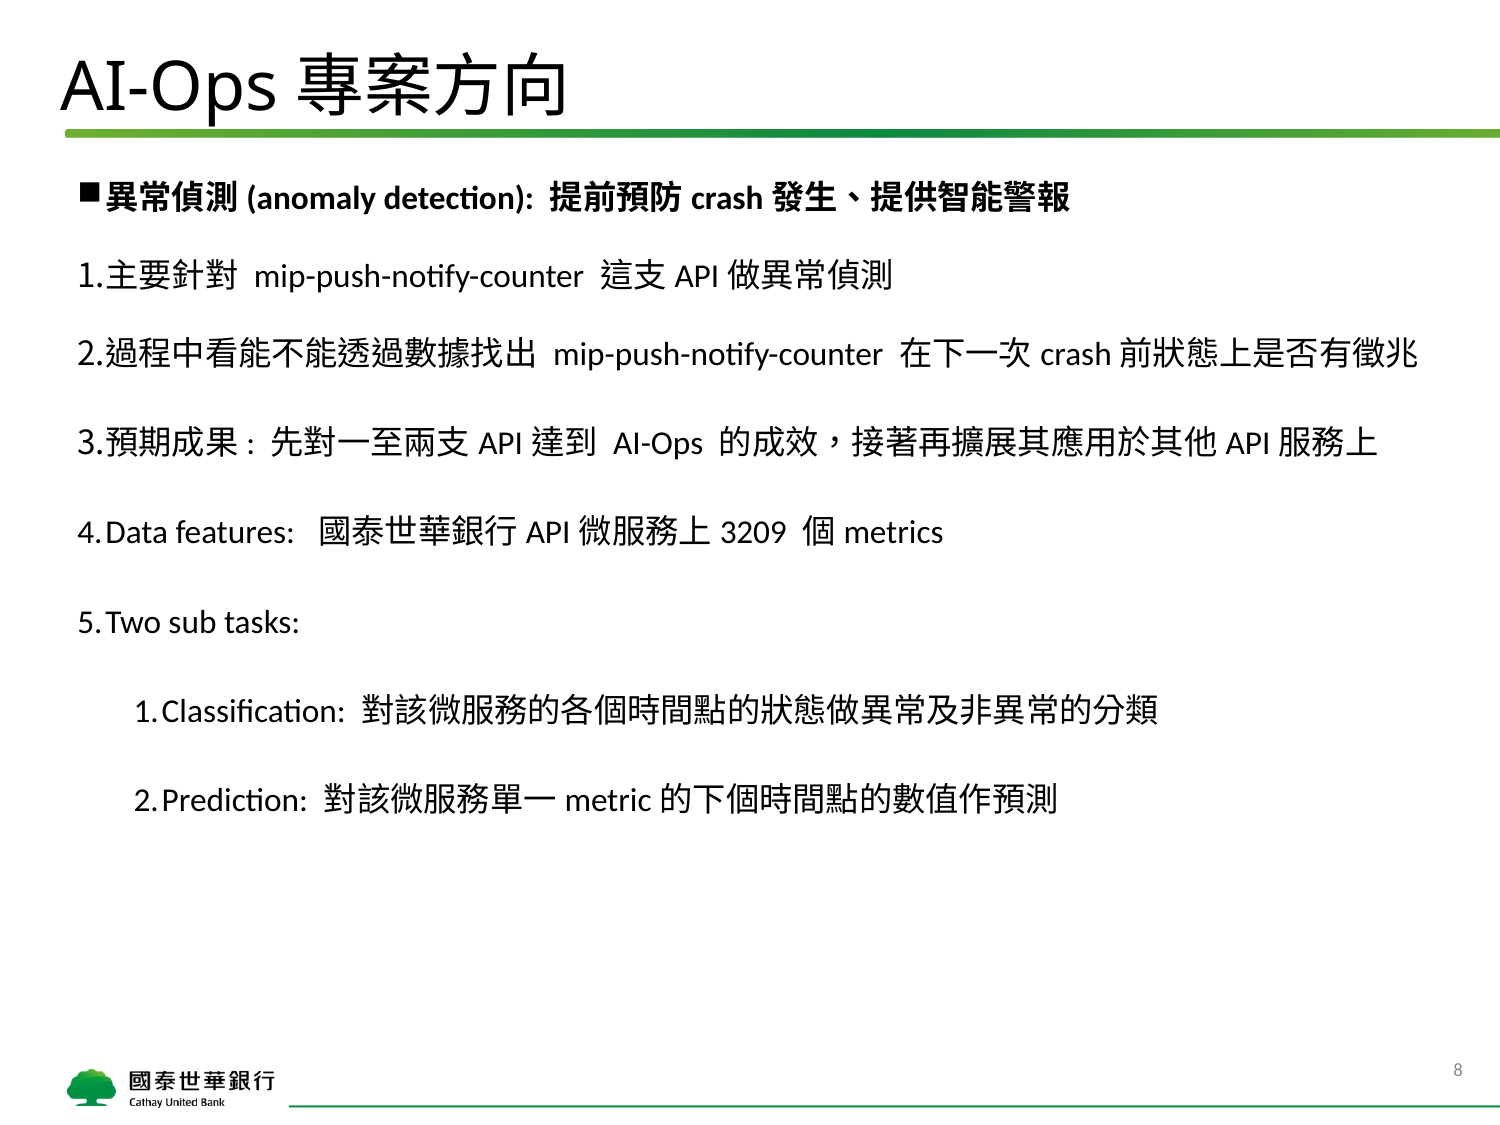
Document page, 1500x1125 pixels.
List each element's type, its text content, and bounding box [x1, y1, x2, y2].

title AI-Ops專案方向 [45, 42, 1416, 135]
picture [64, 129, 1500, 138]
slide_number 8 [1140, 1039, 1478, 1100]
list 異常偵測(anomaly detection): 提前預防crash發生、提供智能警報 主要針對 mip-push-notify-counter 這支API做異常偵測 過程中看能不能透過數據找出 mip-push-notify-counter 在下一次crash前狀態上是否有徵兆 預期成果: 先對一至兩支API達到 AI-Ops 的成效，接著再擴展其應用於其他API服務上 Data features: 國泰世華銀行API微服務上3209 個metrics Two sub tasks: Classification: 對該微服務的各個時間點的狀態做異常及非異常的分類 Prediction: 對該微服務單一metric的下個時間點的數值作預測 [62, 173, 1439, 835]
picture [67, 1069, 1500, 1108]
